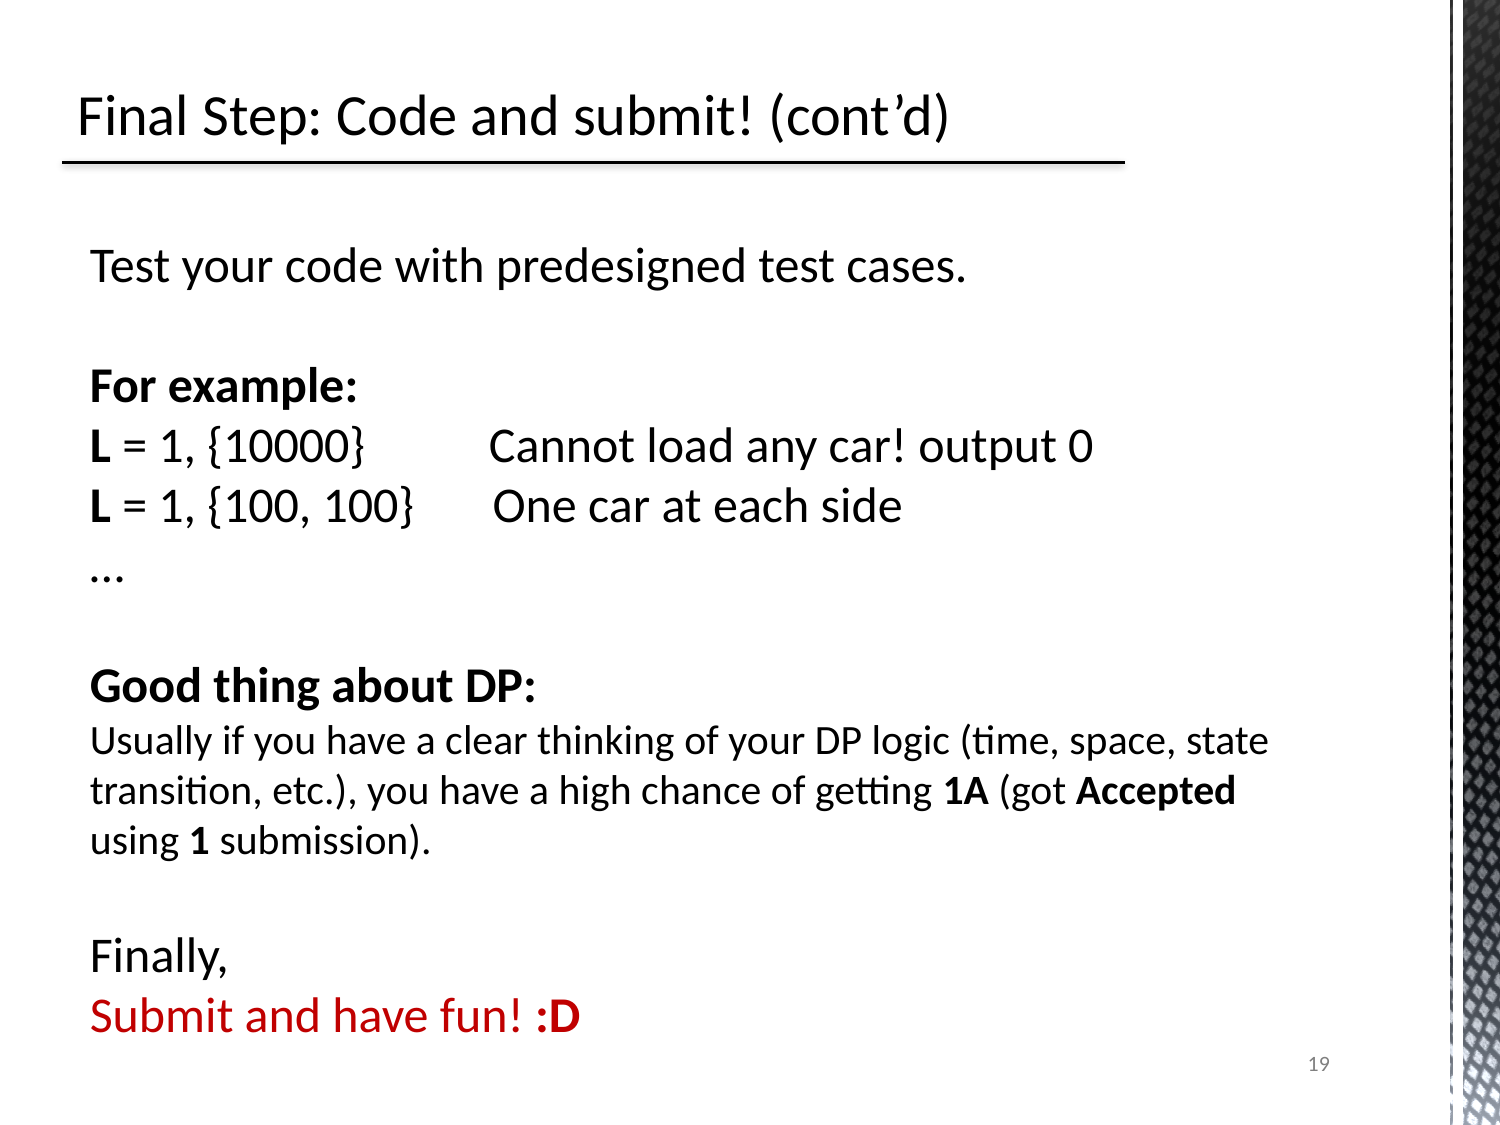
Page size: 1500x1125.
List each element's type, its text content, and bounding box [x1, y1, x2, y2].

title Final Step: Code and submit! (cont’d) [62, 50, 1375, 175]
picture [1447, 0, 1500, 1125]
text_box Test your code with predesigned test cases. For example: L = 1, {10000} Cannot load any car! output 0 L = 1, {100, 100} One car at each side … Good thing about DP: Usually if you have a clear thinking of your DP logic (time, space, state transition, etc.), you have a high chance of getting 1A (got Accepted using 1 submission). Finally, Submit and have fun! :D [74, 224, 1350, 1050]
slide_number 19 [1275, 1050, 1363, 1075]
